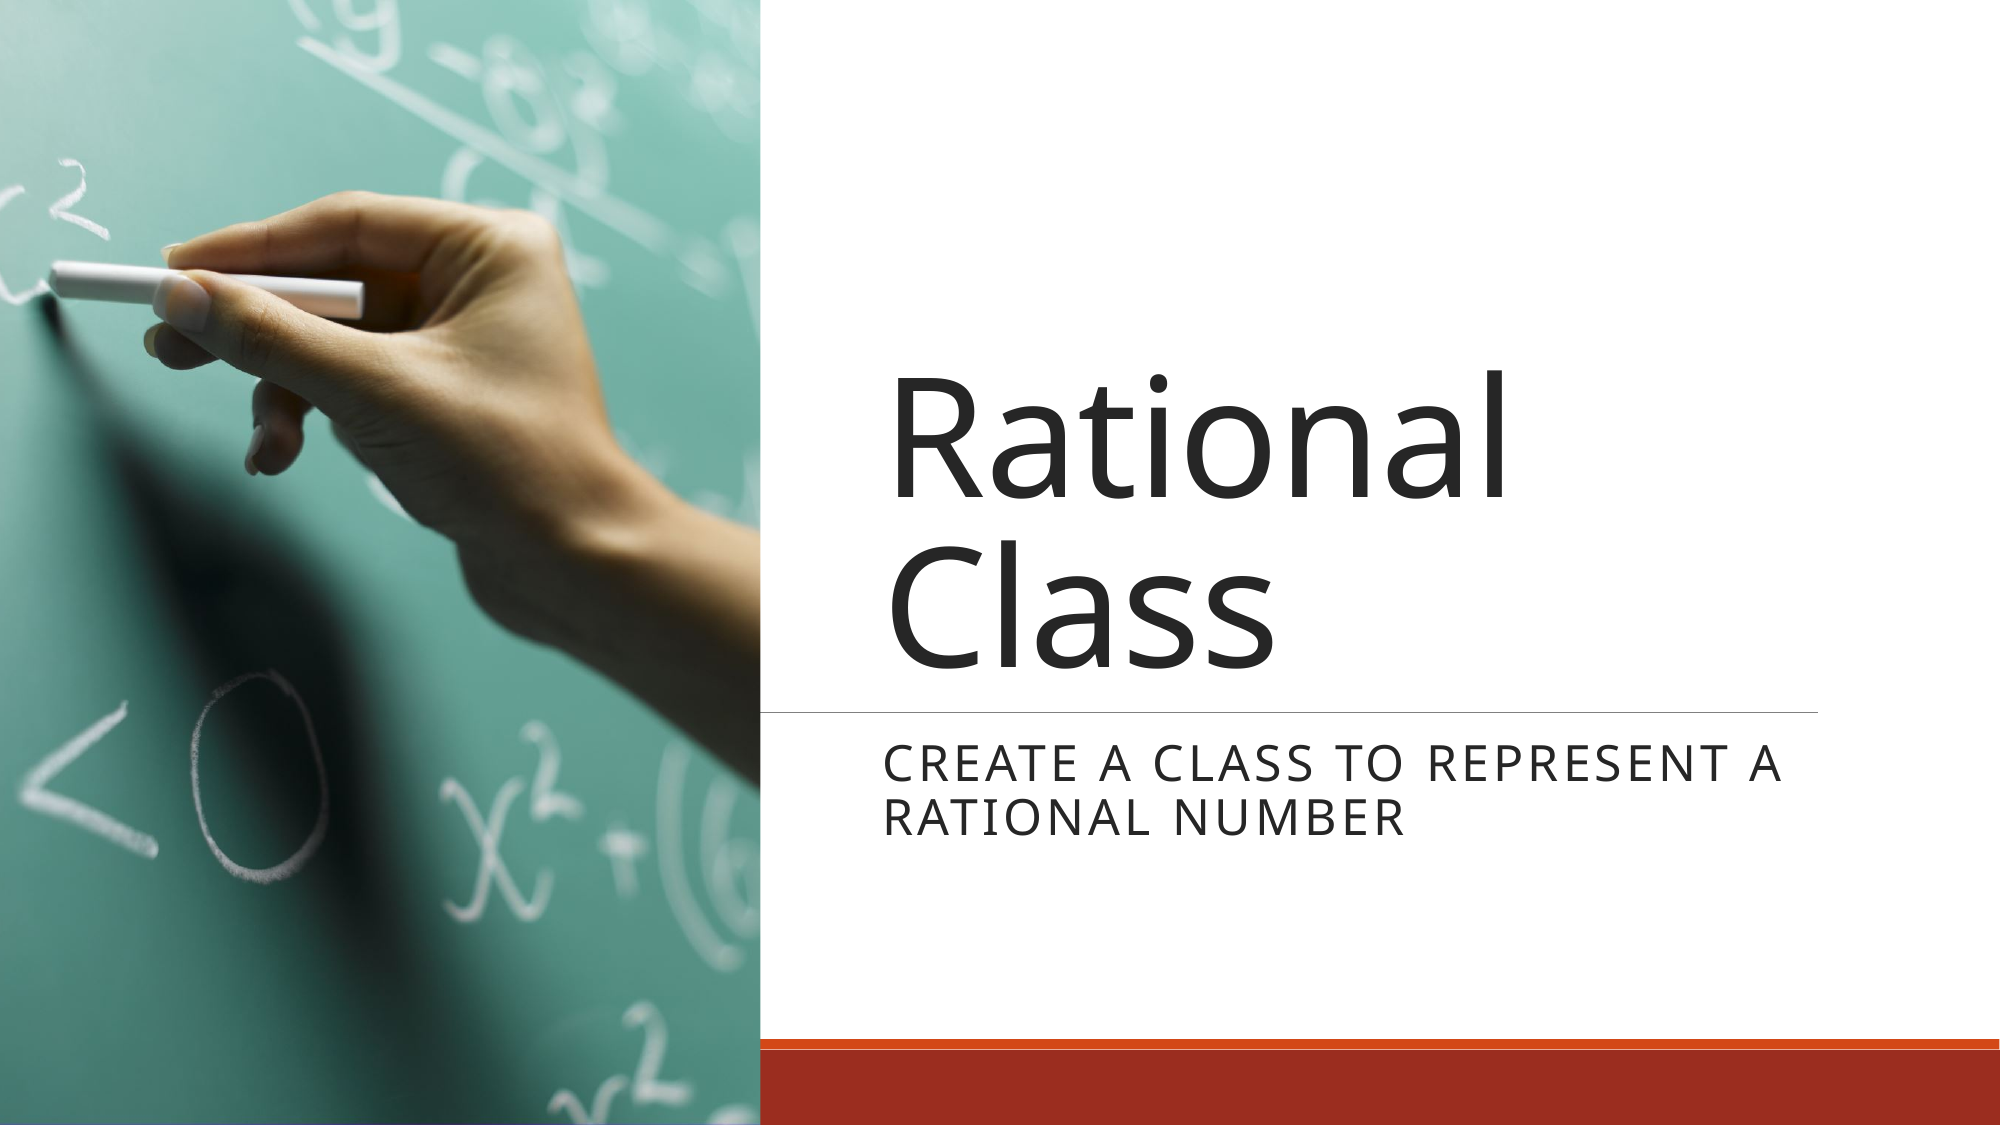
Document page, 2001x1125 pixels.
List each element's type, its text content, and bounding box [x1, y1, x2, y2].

title Rational Class [867, 104, 1894, 710]
list Create a class to represent a rational number [867, 730, 1897, 935]
picture [0, 0, 761, 1125]
